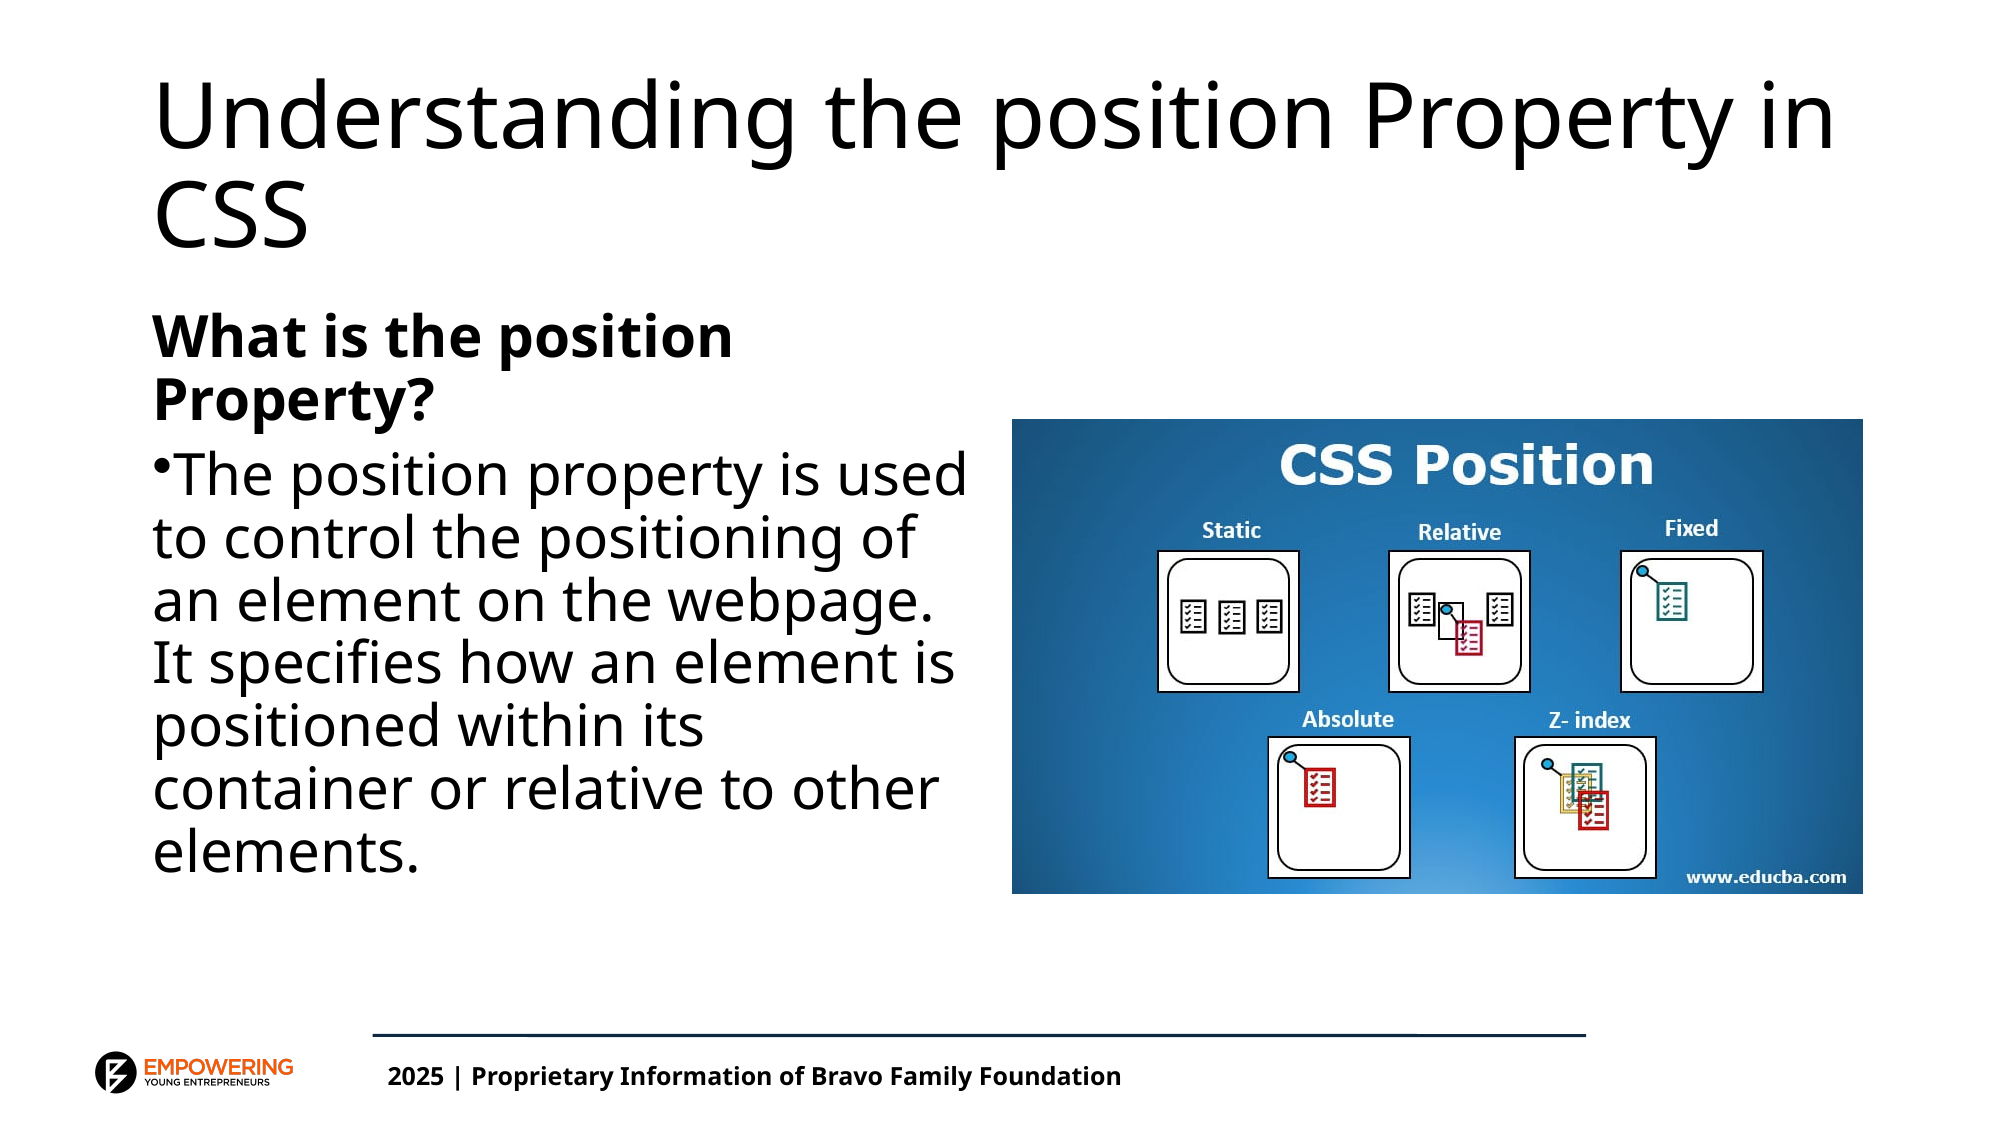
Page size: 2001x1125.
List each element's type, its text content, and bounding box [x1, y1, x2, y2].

picture [87, 1043, 303, 1102]
title Understanding the position Property in CSS [137, 59, 1863, 278]
list What is the position Property? The position property is used to control the positioning of an element on the webpage. It specifies how an element is positioned within its container or relative to other elements. [137, 299, 988, 1014]
picture [1011, 418, 1863, 894]
